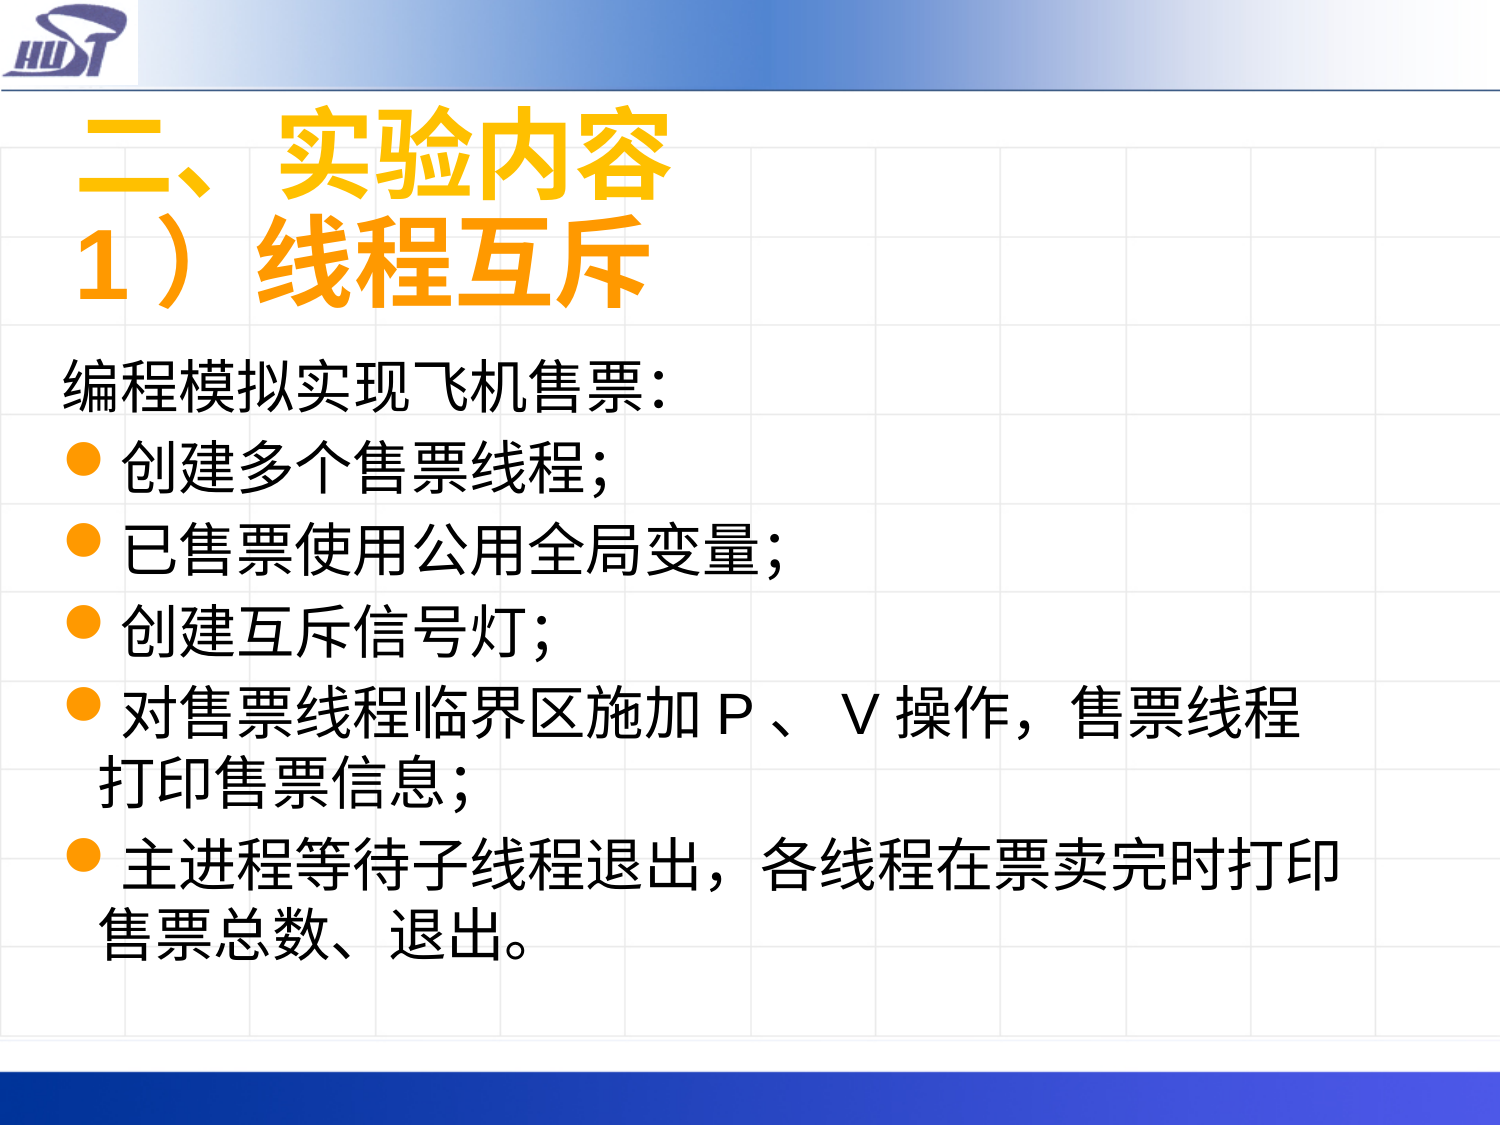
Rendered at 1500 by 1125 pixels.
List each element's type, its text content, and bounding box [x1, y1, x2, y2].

text_box 编程模拟实现飞机售票： 创建多个售票线程； 已售票使用公用全局变量； 创建互斥信号灯； 对售票线程临界区施加P、V操作，售票线程打印售票信息； 主进程等待子线程退出，各线程在票卖完时打印售票总数、退出。 [47, 342, 1359, 976]
picture [0, 0, 1500, 1125]
title 二、实验内容 1）线程互斥 [59, 97, 1437, 331]
